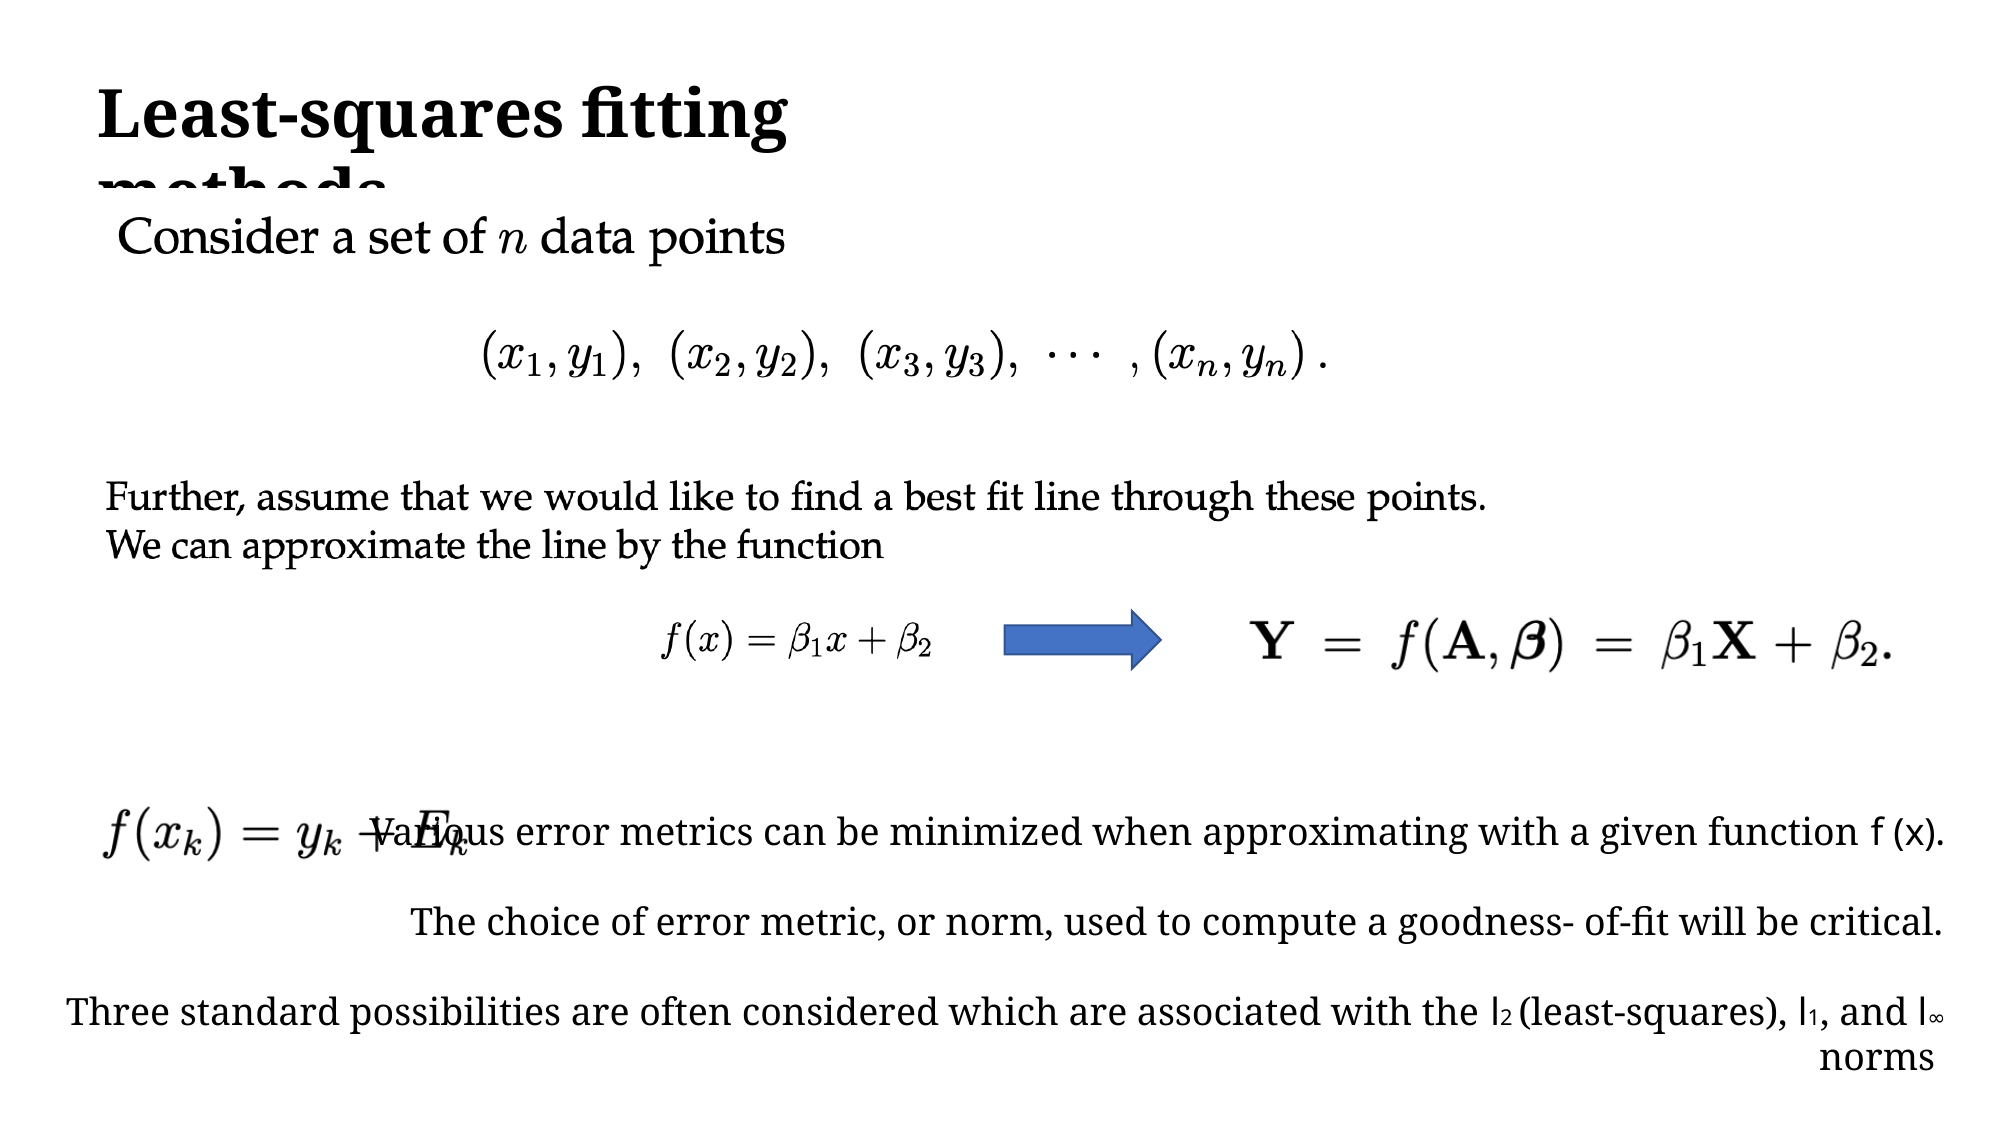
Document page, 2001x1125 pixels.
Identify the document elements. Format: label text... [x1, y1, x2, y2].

picture [82, 188, 1358, 414]
text_box Least-squares fitting methods [82, 63, 1083, 188]
text_box Various error metrics can be minimized when approximating with a given function f (x). The choice of error metric, or norm, used to compute a goodness- of-fit will be critical. Three standard possibilities are often considered which are associated with the l2 (least-squares), l1, and l∞ norms [39, 800, 1960, 1086]
picture [63, 790, 487, 876]
picture [82, 463, 1893, 676]
